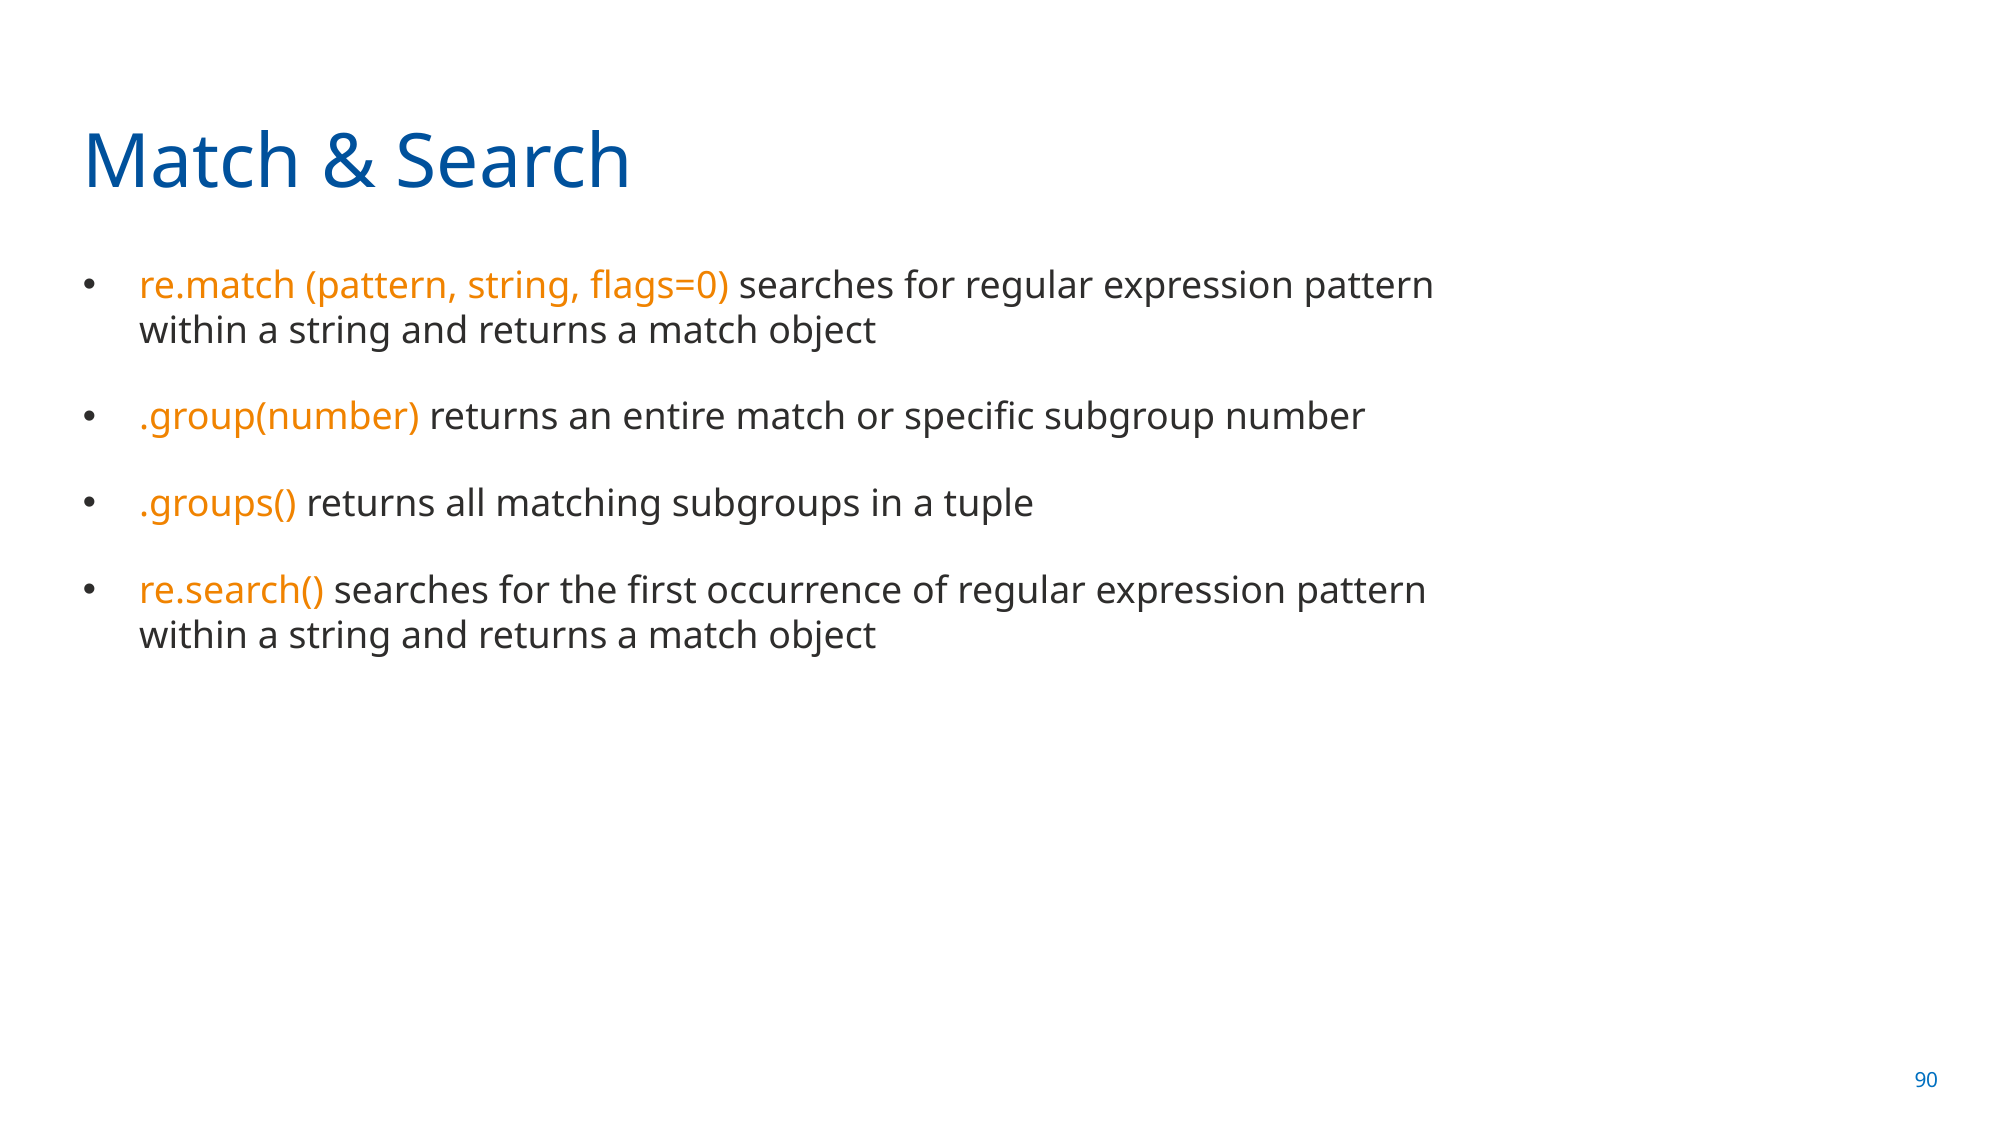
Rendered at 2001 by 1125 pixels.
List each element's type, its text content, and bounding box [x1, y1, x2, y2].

list re.match (pattern, string, flags=0) searches for regular expression pattern within a string and returns a match object .group(number) returns an entire match or specific subgroup number .groups() returns all matching subgroups in a tuple re.search() searches for the first occurrence of regular expression pattern within a string and returns a match object [67, 253, 1480, 1000]
title Match & Search [67, 20, 1565, 210]
